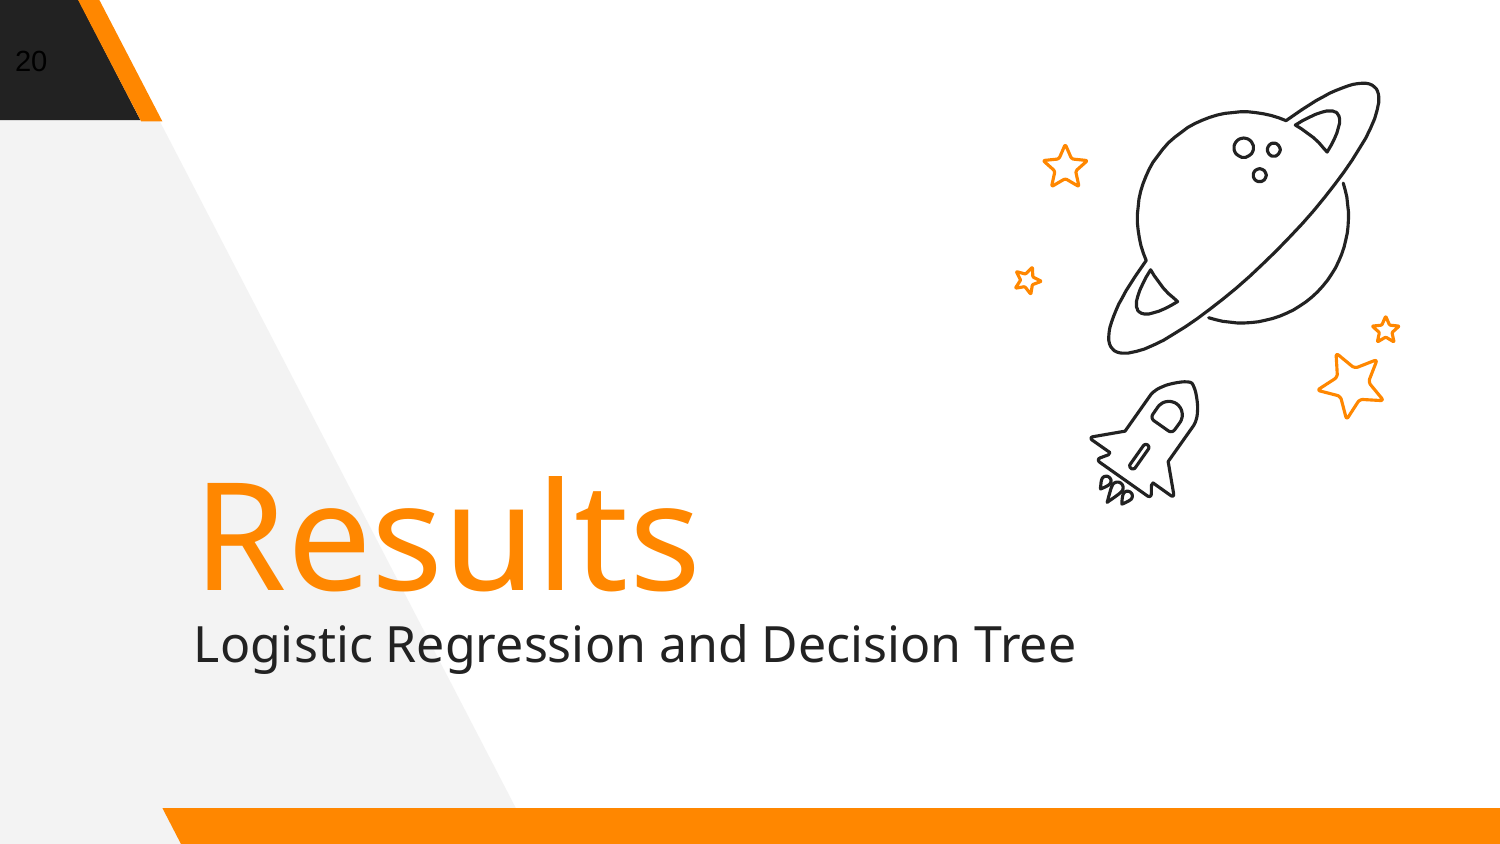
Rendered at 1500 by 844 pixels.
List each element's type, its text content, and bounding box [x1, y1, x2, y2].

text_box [1108, 82, 1379, 354]
subtitle Logistic Regression and Decision Tree [178, 597, 1147, 726]
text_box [1092, 388, 1205, 500]
slide_number 20 [0, 0, 98, 121]
title Results [178, 434, 1388, 625]
